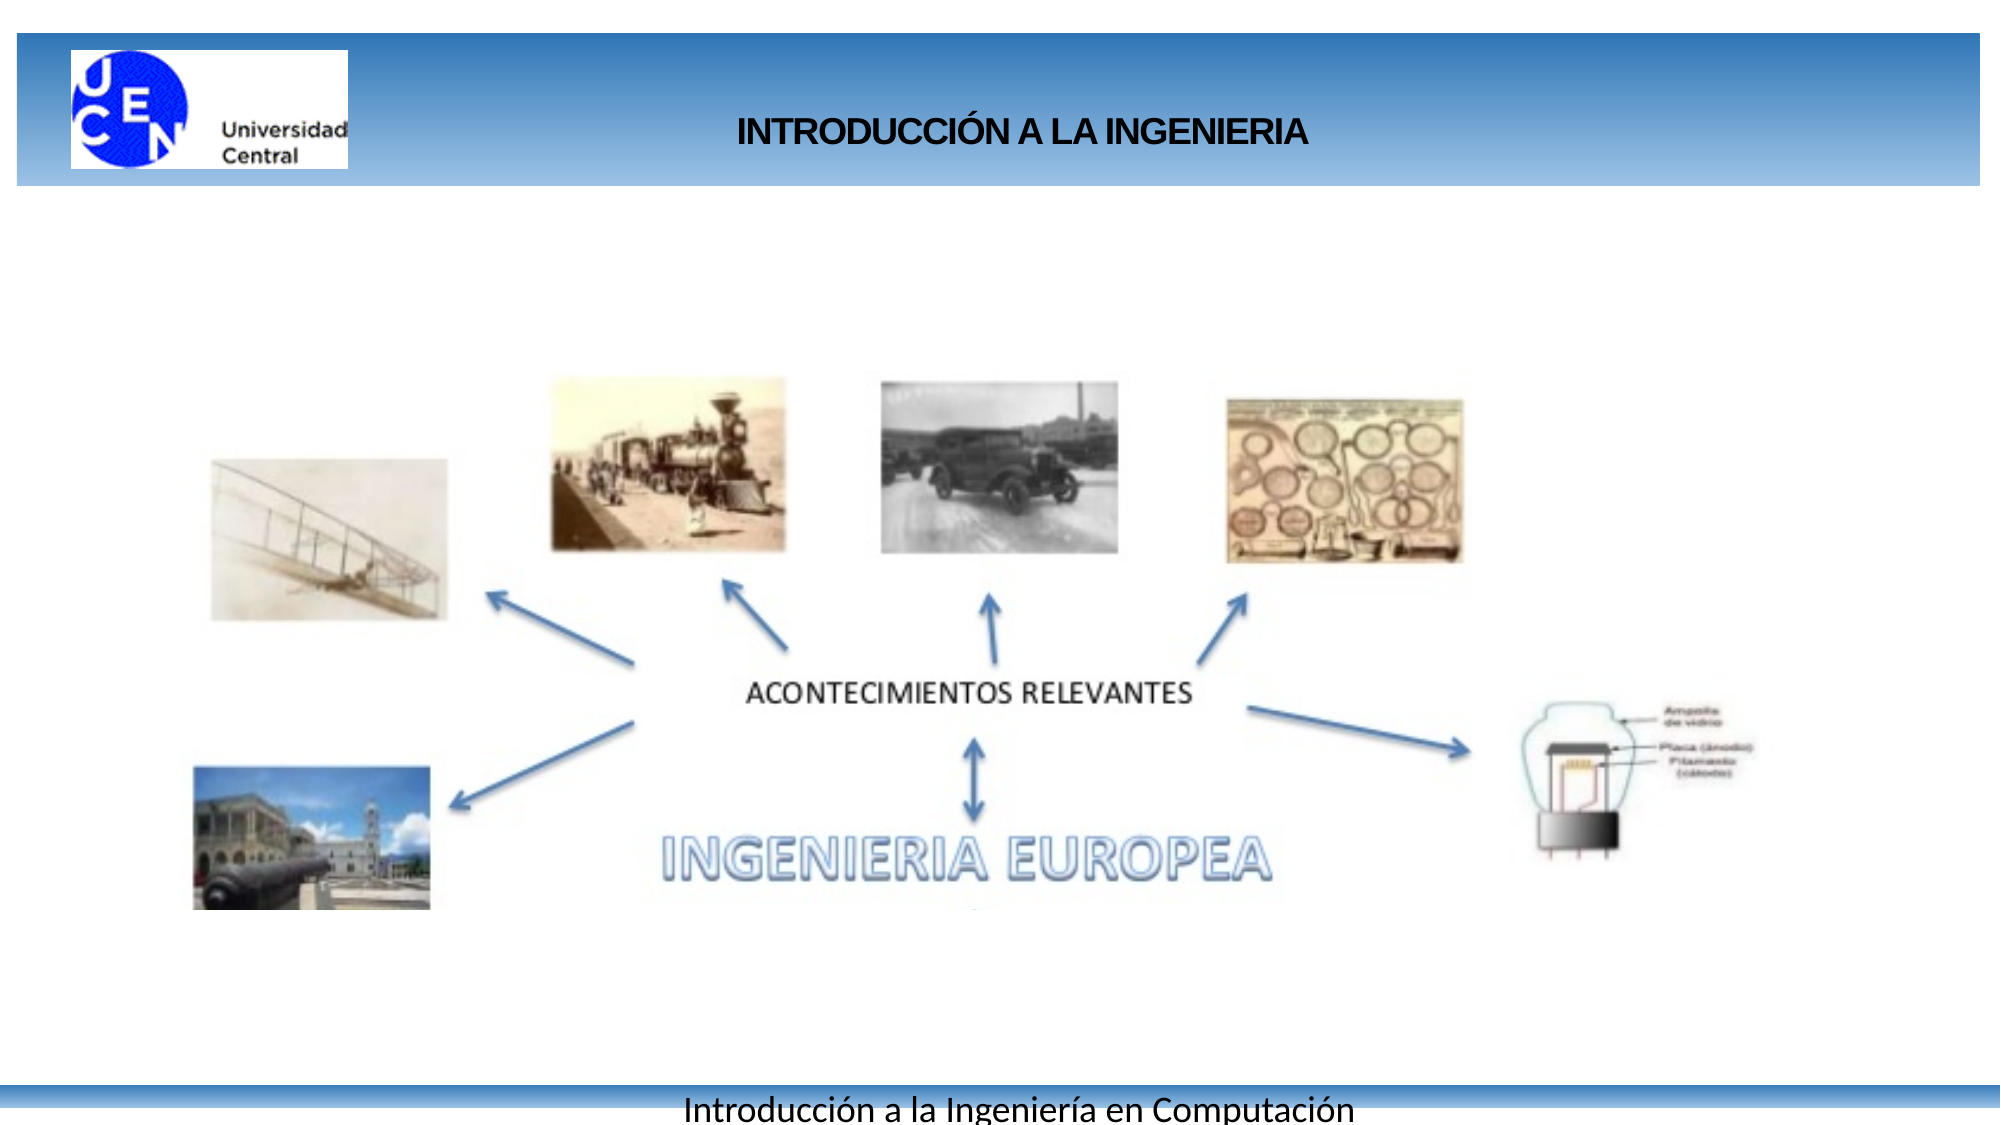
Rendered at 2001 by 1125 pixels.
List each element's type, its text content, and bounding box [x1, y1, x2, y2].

text_box INTRODUCCIÓN A LA INGENIERIA [721, 96, 1333, 160]
picture [68, 334, 1795, 910]
picture [71, 50, 348, 169]
